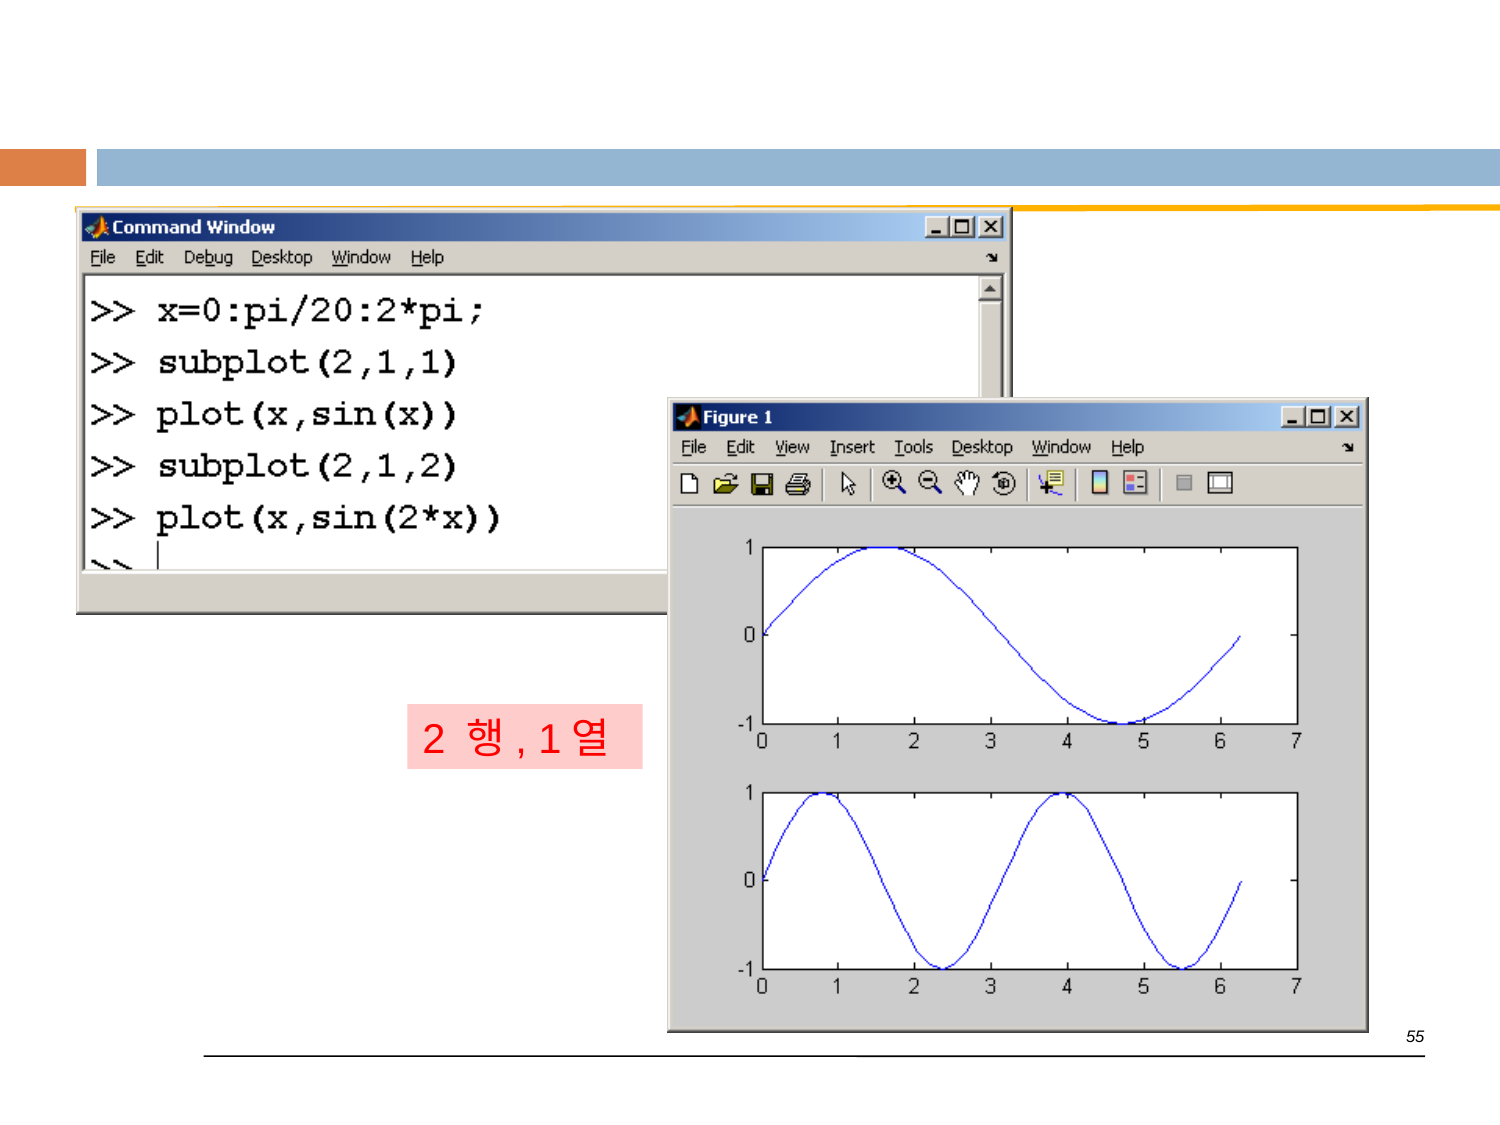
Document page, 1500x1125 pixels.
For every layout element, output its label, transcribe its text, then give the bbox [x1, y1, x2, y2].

text_box 2 행, 1열 [407, 704, 643, 769]
picture [0, 149, 1500, 186]
picture [76, 207, 1369, 1034]
slide_number 55 [1112, 1018, 1440, 1076]
